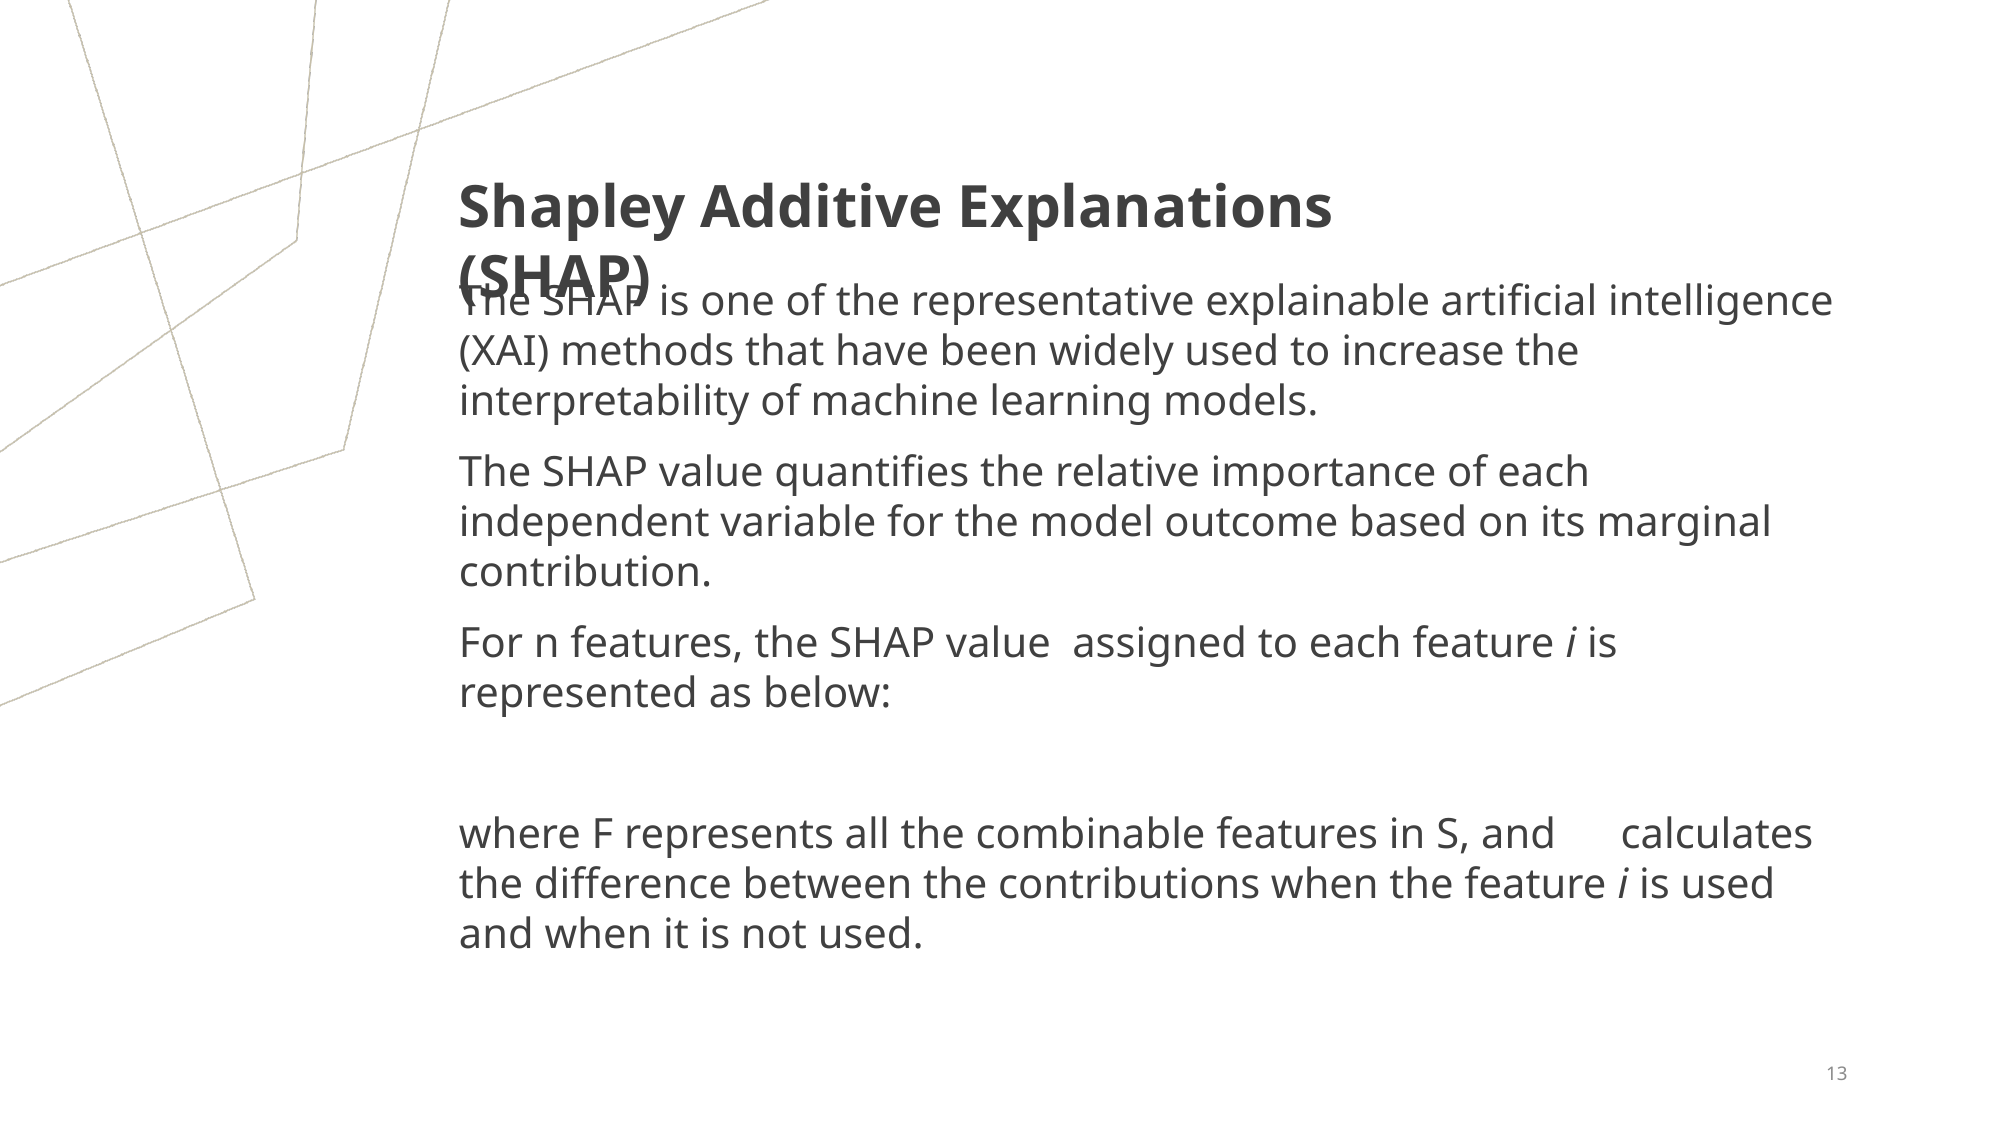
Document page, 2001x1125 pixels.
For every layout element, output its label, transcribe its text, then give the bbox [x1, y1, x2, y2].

picture [0, 0, 803, 720]
slide_number 13 [1755, 1042, 1863, 1103]
picture [770, 687, 783, 704]
picture [678, 687, 690, 704]
picture [794, 697, 803, 704]
text_box Shapley Additive Explanations (SHAP) [444, 161, 1489, 248]
text_box [458, 589, 864, 675]
picture [791, 354, 801, 362]
picture [794, 687, 803, 694]
picture [791, 295, 803, 312]
